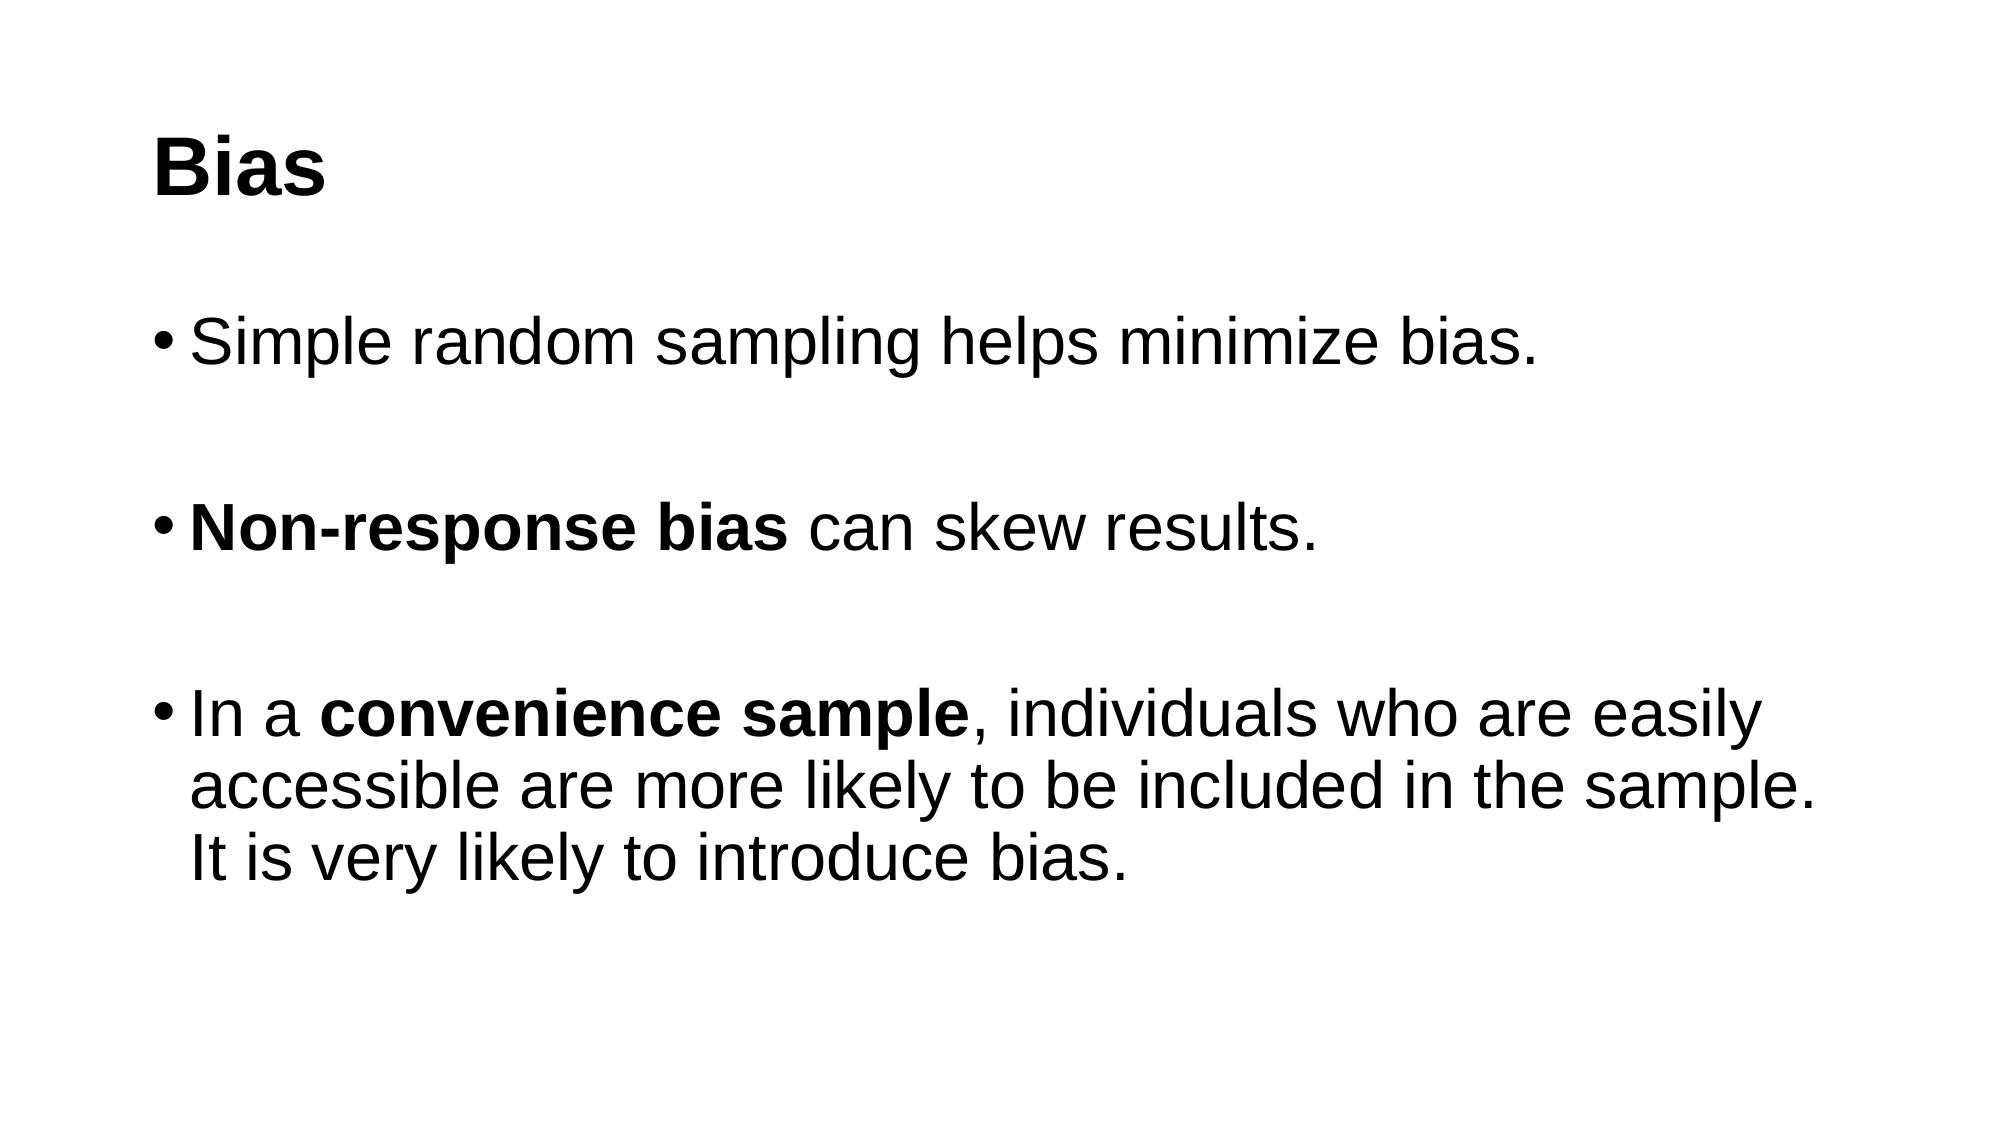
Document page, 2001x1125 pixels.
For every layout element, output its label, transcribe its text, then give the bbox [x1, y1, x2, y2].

title Bias [137, 59, 1863, 278]
list Simple random sampling helps minimize bias. Non-response bias can skew results. In a convenience sample, individuals who are easily accessible are more likely to be included in the sample. It is very likely to introduce bias. [137, 299, 1863, 1014]
